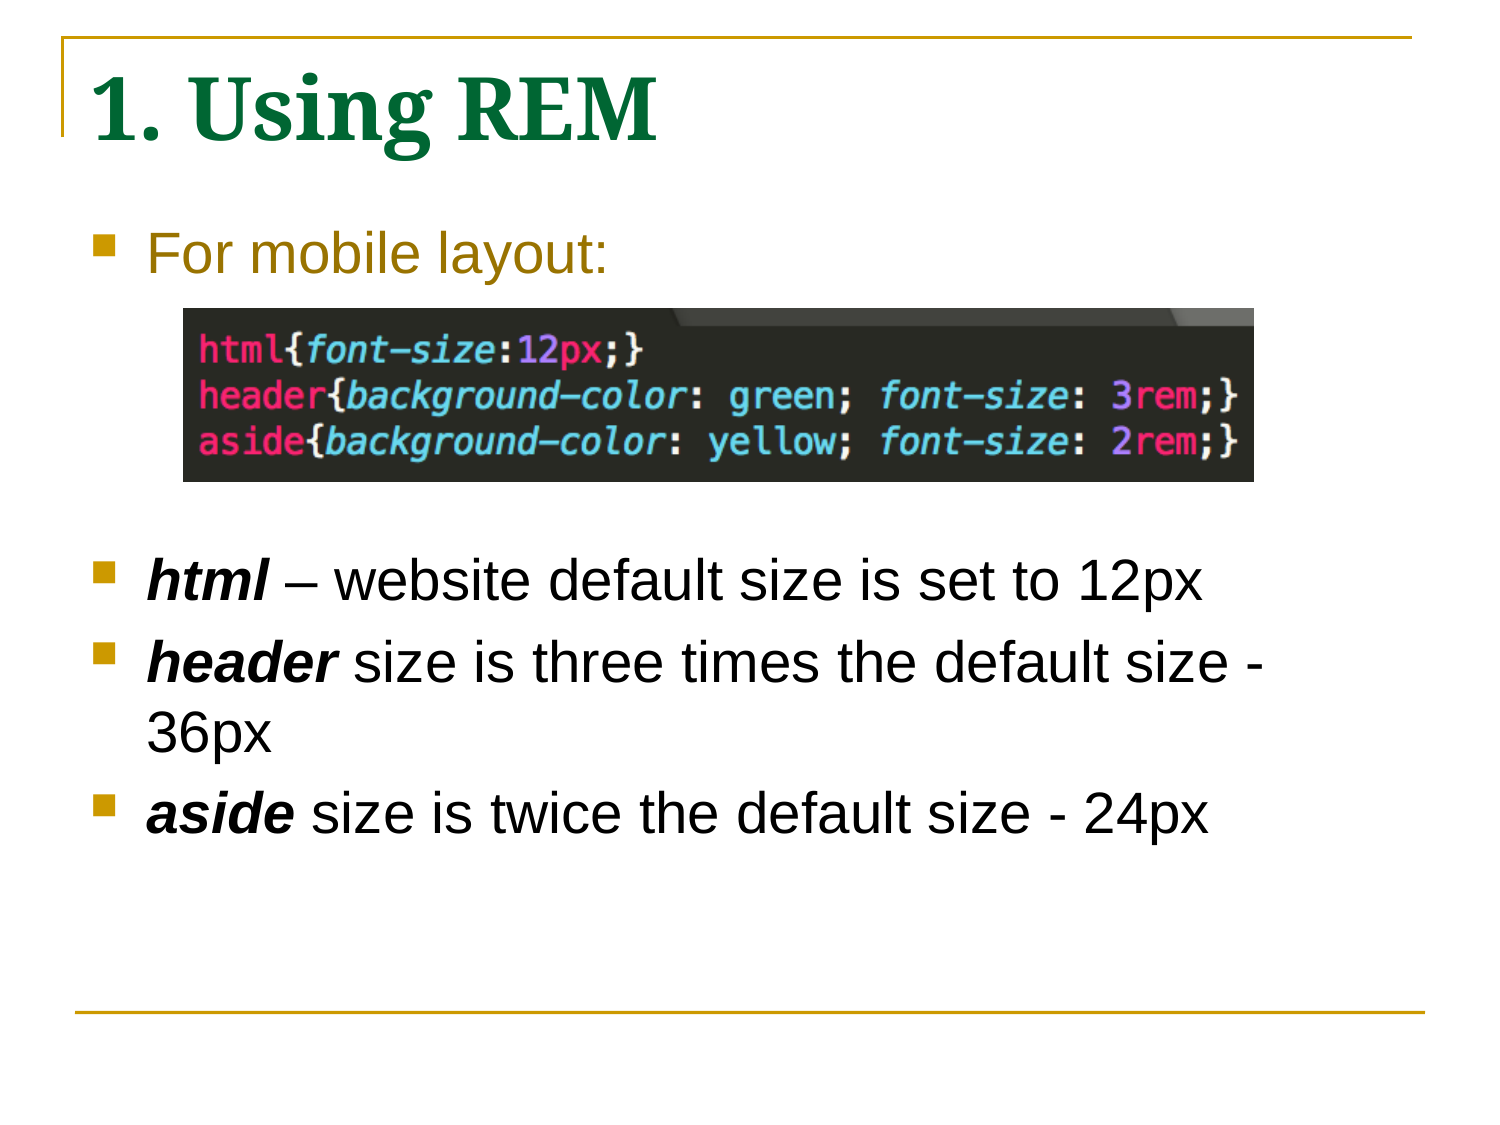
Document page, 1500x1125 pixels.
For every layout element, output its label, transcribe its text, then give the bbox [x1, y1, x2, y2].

picture [182, 308, 1254, 482]
title 1. Using REM [75, 45, 1425, 233]
list For mobile layout: html – website default size is set to 12px header size is three times the default size - 36px aside size is twice the default size - 24px [75, 208, 1376, 338]
